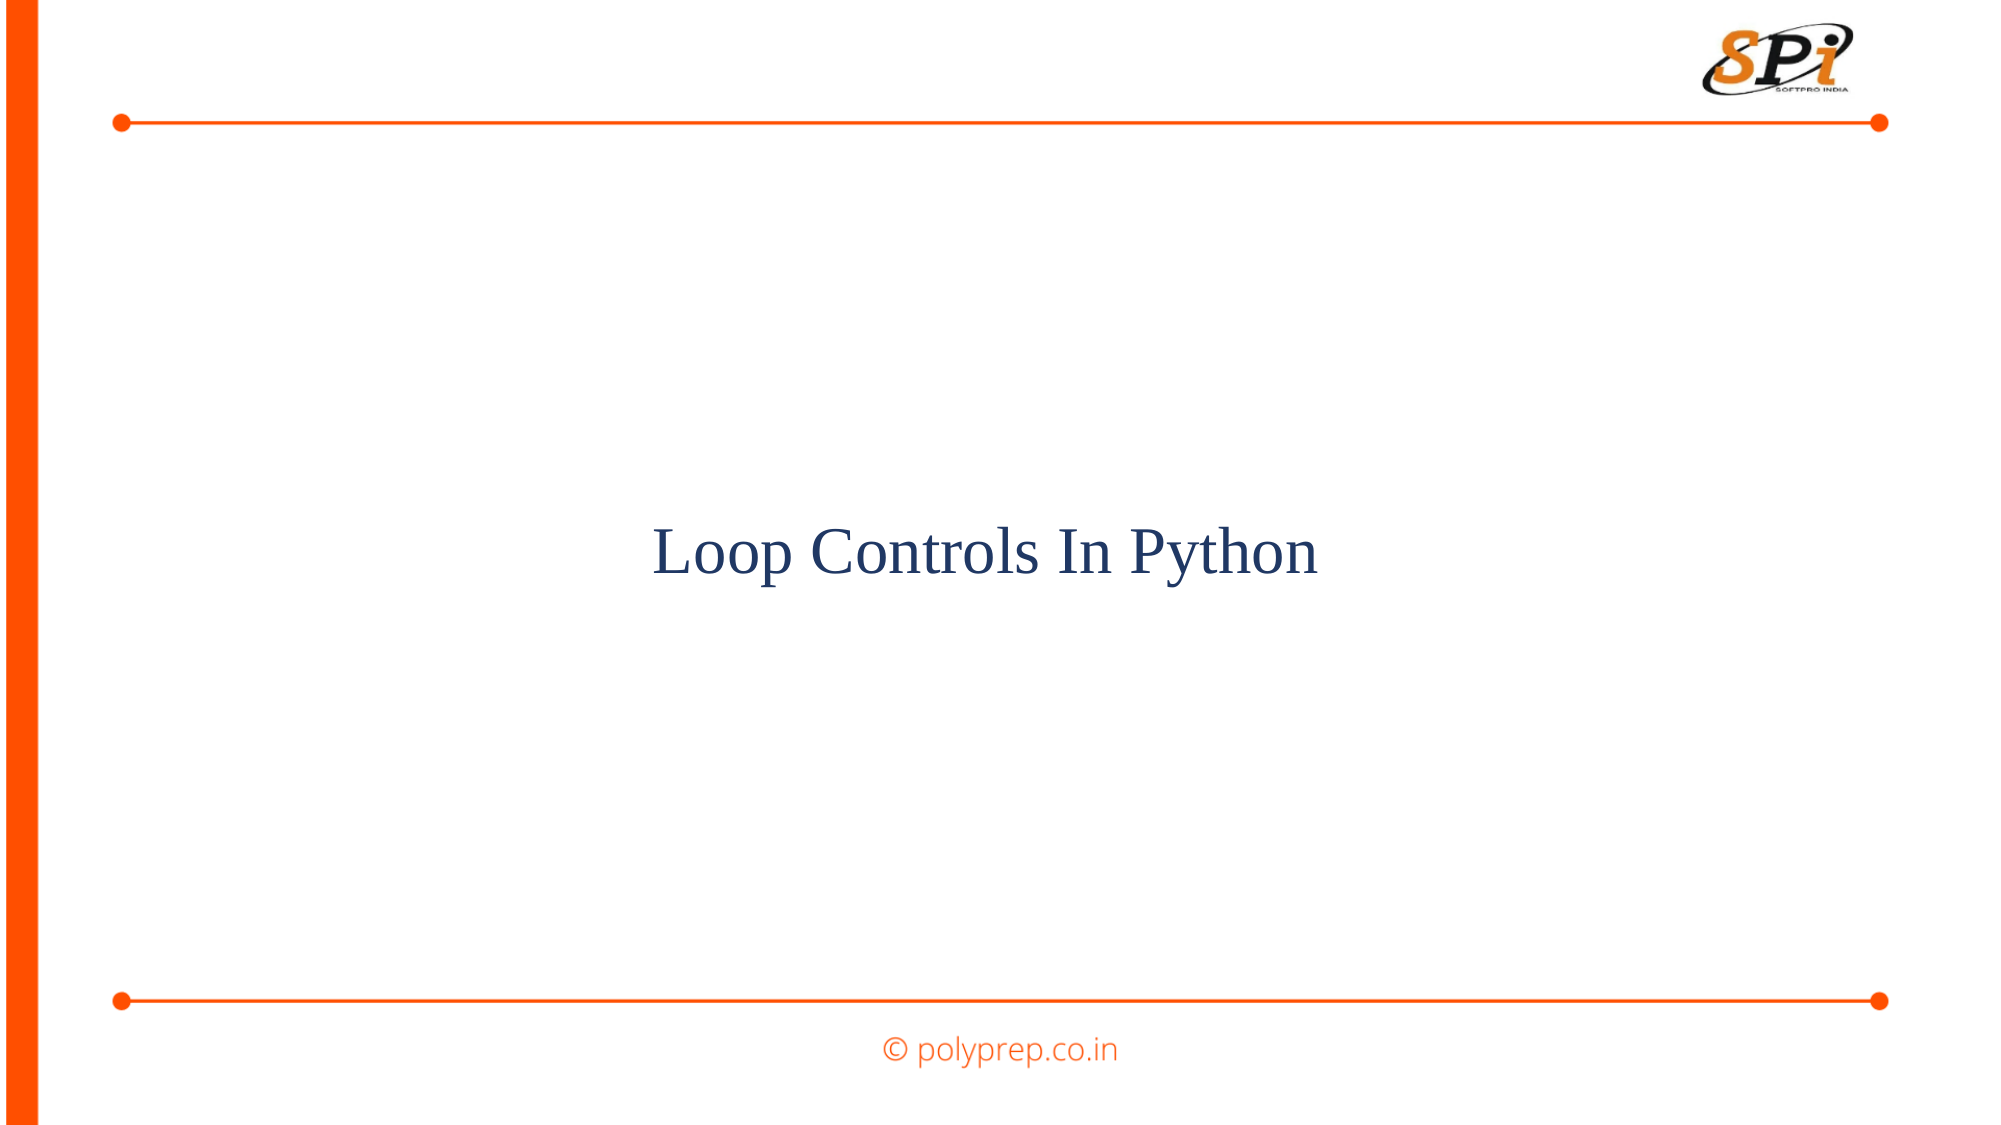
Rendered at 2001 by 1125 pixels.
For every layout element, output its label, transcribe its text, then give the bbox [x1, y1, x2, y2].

text_box Loop Controls In Python [307, 499, 1665, 595]
picture [0, 0, 2001, 1125]
